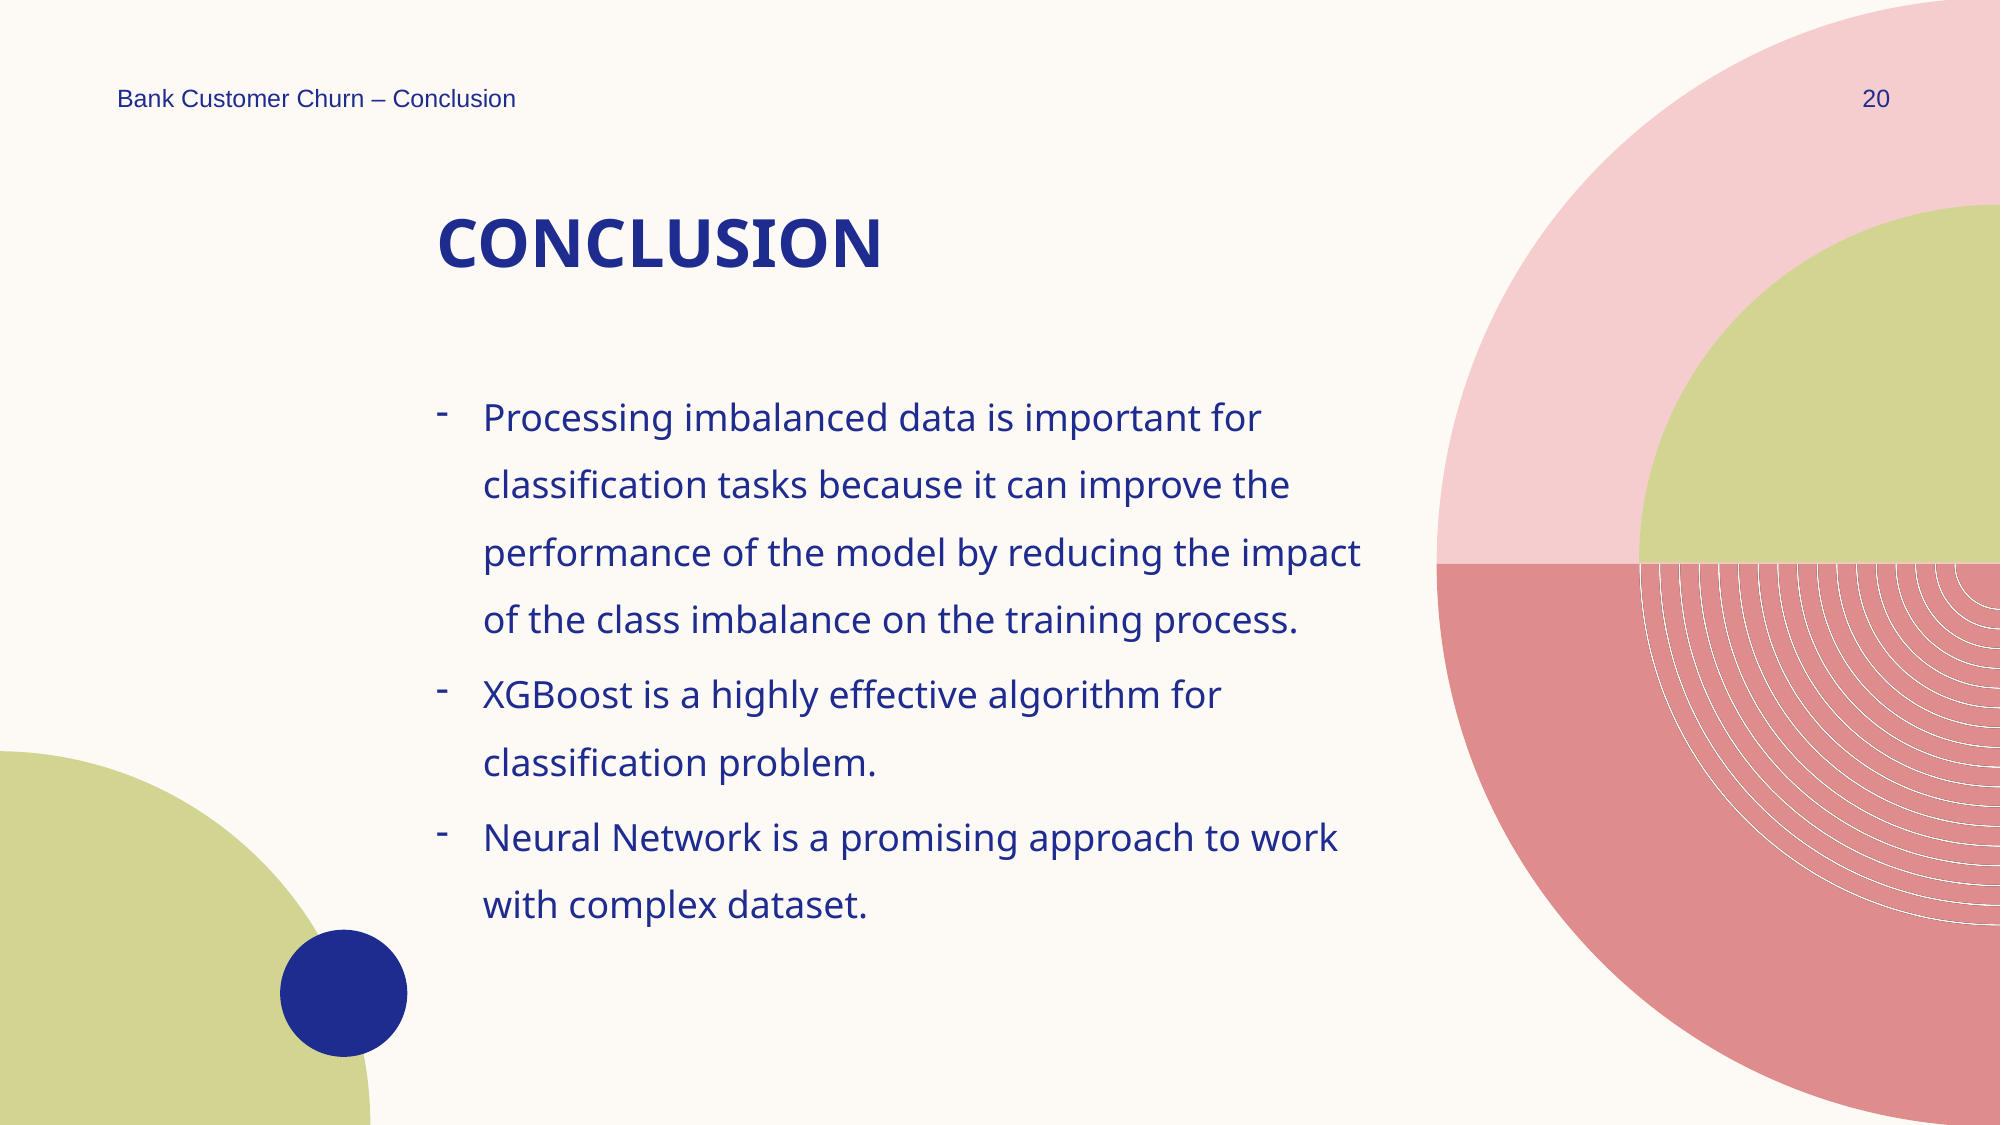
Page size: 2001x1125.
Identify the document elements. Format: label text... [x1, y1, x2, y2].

footer Bank Customer Churn – Conclusion [101, 75, 627, 120]
slide_number 20 [1795, 75, 1958, 120]
list Processing imbalanced data is important for classification tasks because it can improve the performance of the model by reducing the impact of the class imbalance on the training process. XGBoost is a highly effective algorithm for classification problem. Neural Network is a promising approach to work with complex dataset. [420, 363, 1386, 807]
picture [1639, 564, 2000, 926]
title conclusion [420, 168, 1358, 295]
